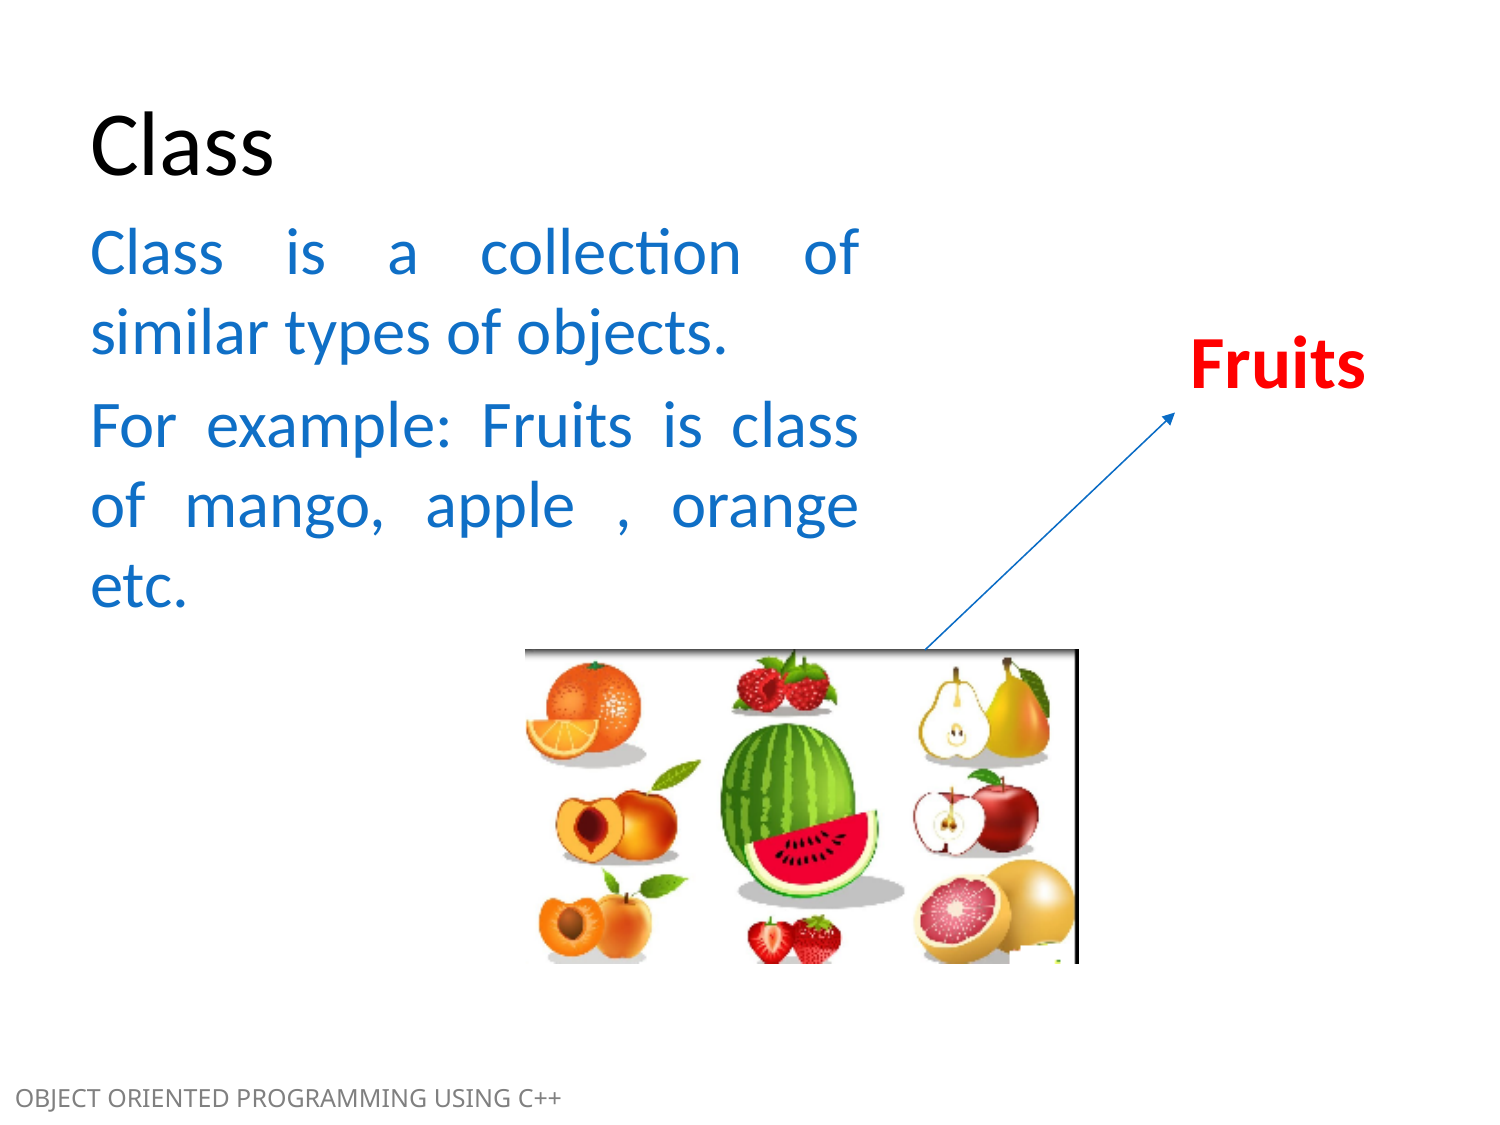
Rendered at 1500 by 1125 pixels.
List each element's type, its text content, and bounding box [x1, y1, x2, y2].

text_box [924, 412, 1176, 651]
title Class [75, 45, 1425, 233]
list Class is a collection of similar types of objects. For example: Fruits is class of mango, apple , orange etc. [75, 200, 875, 1005]
picture [524, 649, 1079, 965]
text_box Fruits [1175, 306, 1382, 412]
